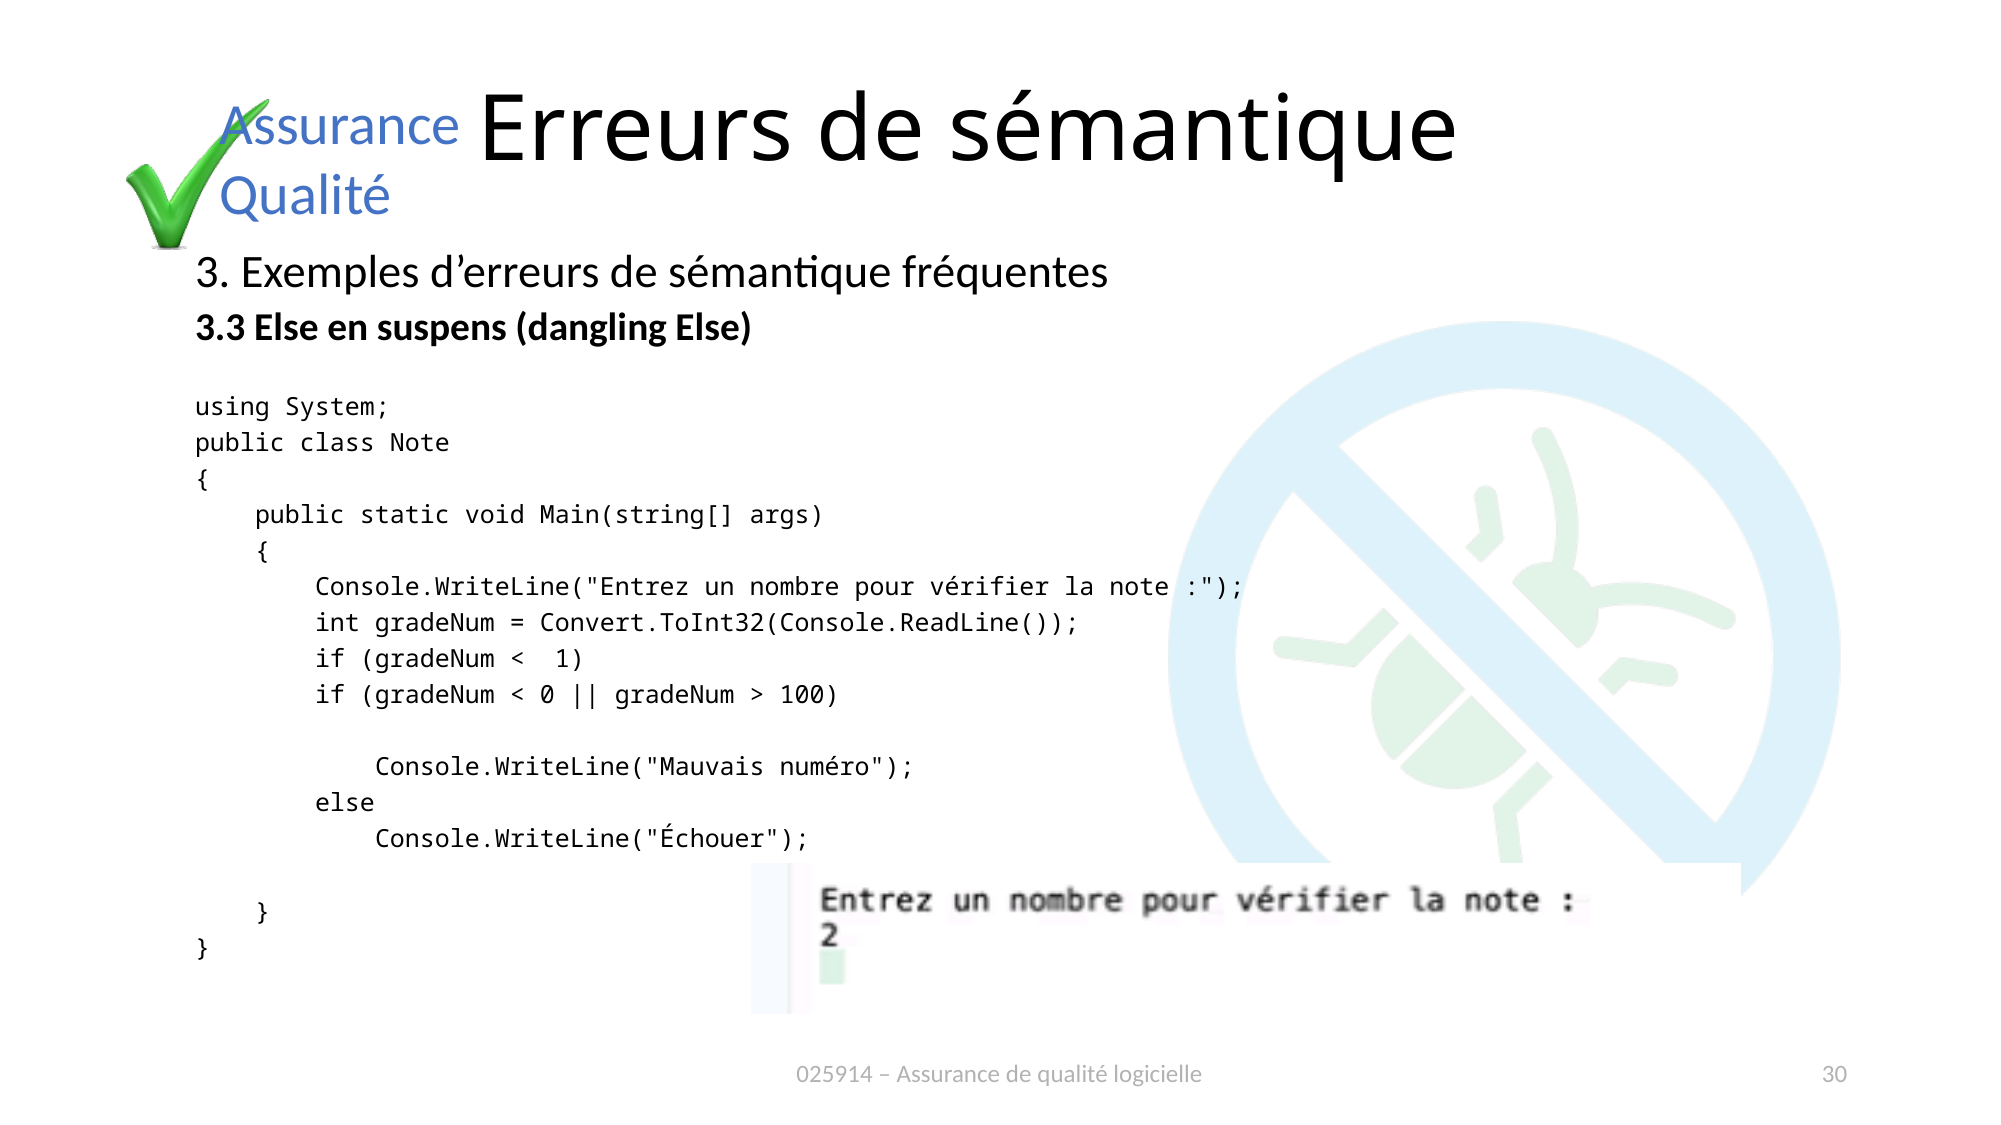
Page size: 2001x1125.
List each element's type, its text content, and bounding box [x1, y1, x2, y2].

picture [118, 85, 276, 239]
picture [751, 863, 1741, 1014]
list 3. Exemples d’erreurs de sémantique fréquentes 3.3 Else en suspens (dangling Else) using System; public class Note { public static void Main(string[] args) { Console.WriteLine("Entrez un nombre pour vérifier la note :"); int gradeNum = Convert.ToInt32(Console.ReadLine()); if (gradeNum < 1) if (gradeNum < 0 || gradeNum > 100) Console.WriteLine("Mauvais numéro"); else Console.WriteLine("Échouer"); } } [110, 239, 1863, 1014]
slide_number 30 [1412, 1042, 1863, 1103]
footer 025914 – Assurance de qualité logicielle [662, 1042, 1338, 1103]
title Erreurs de sémantique [462, 22, 1848, 239]
